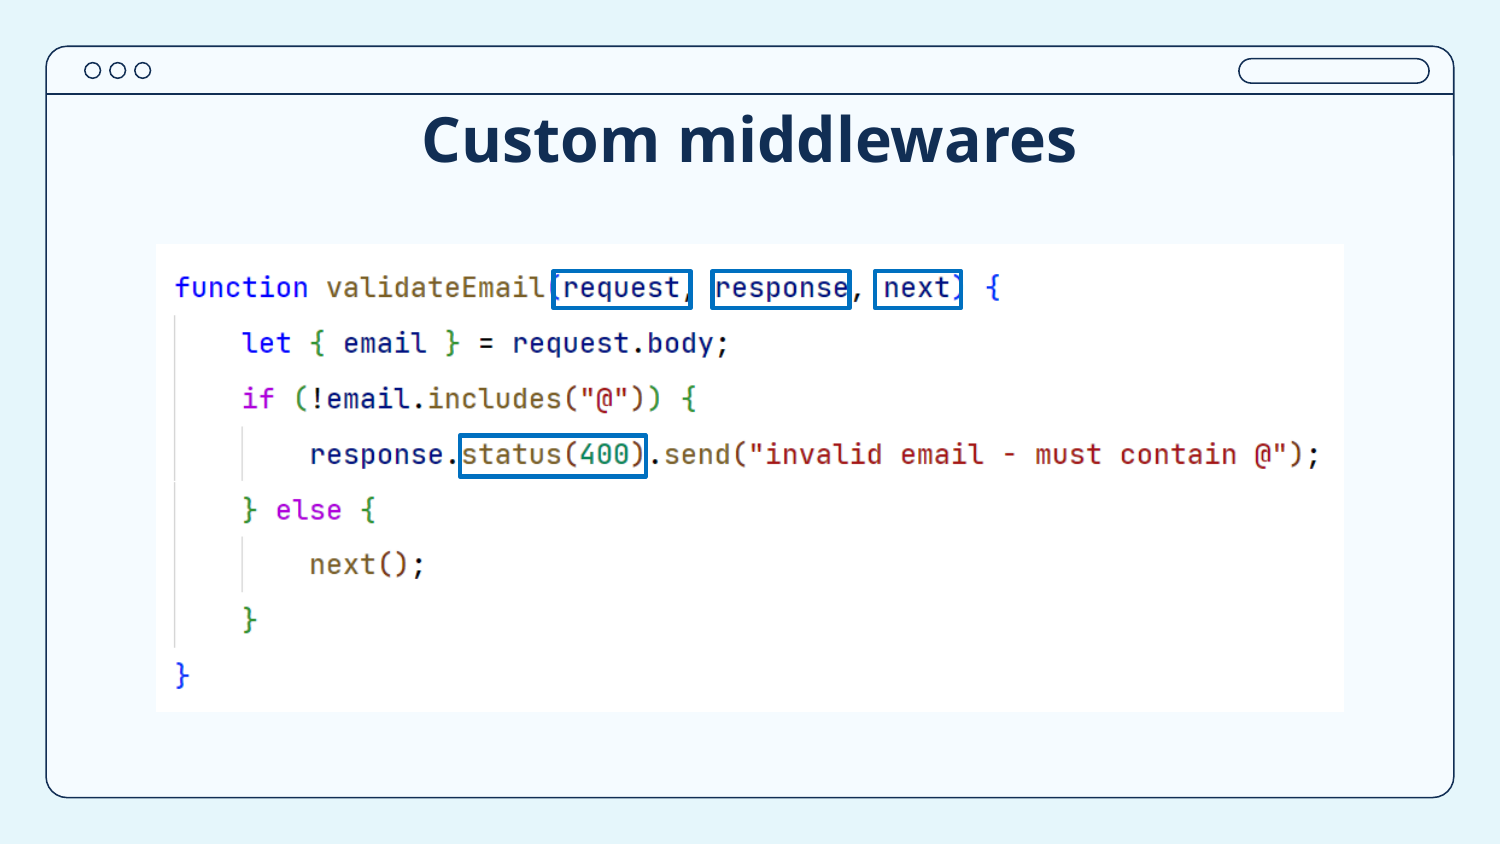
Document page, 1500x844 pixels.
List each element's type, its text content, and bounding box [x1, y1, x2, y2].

title Custom middlewares [118, 85, 1382, 180]
picture [155, 244, 1345, 712]
